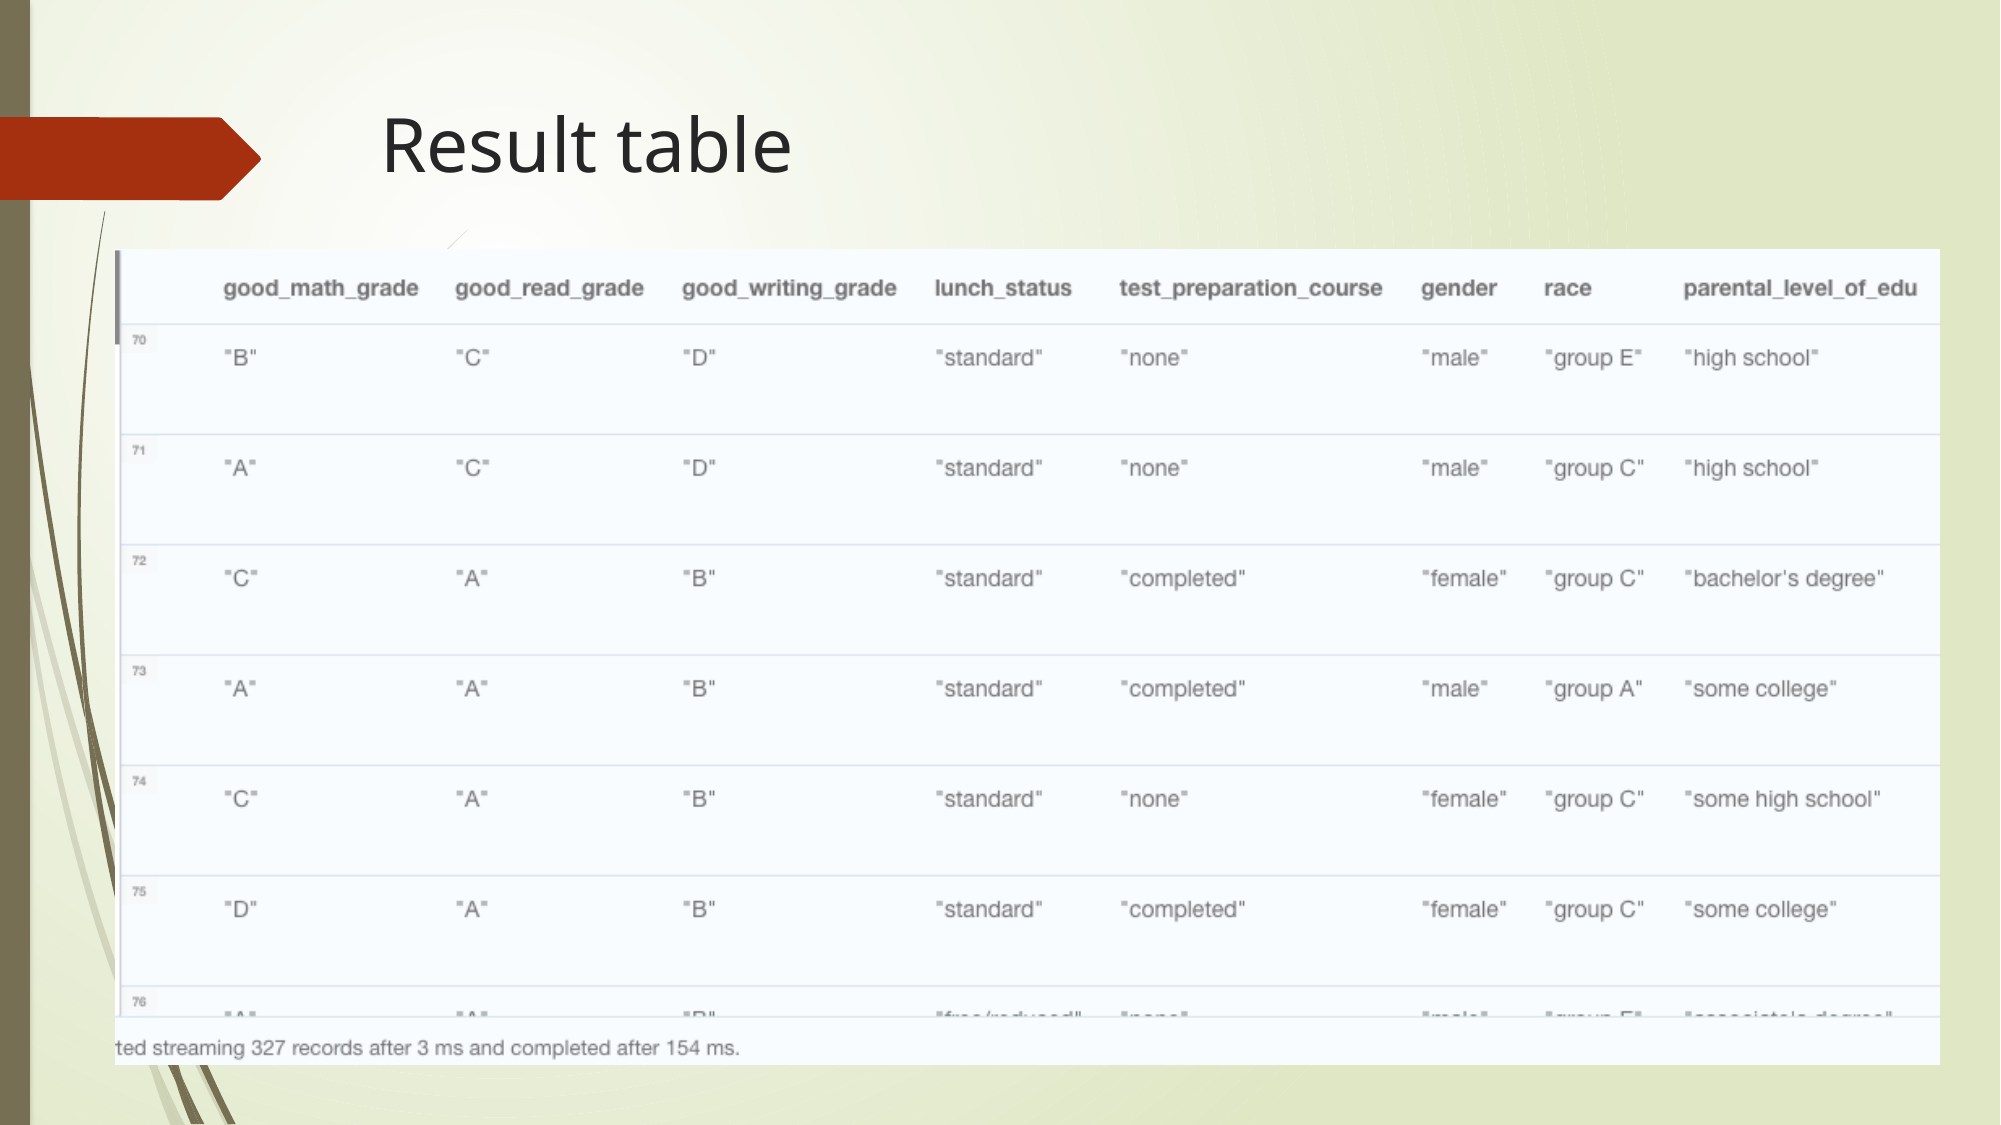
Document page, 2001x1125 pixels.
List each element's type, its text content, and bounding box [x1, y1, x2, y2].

title Result table [364, 89, 1827, 246]
picture [115, 249, 1940, 1065]
